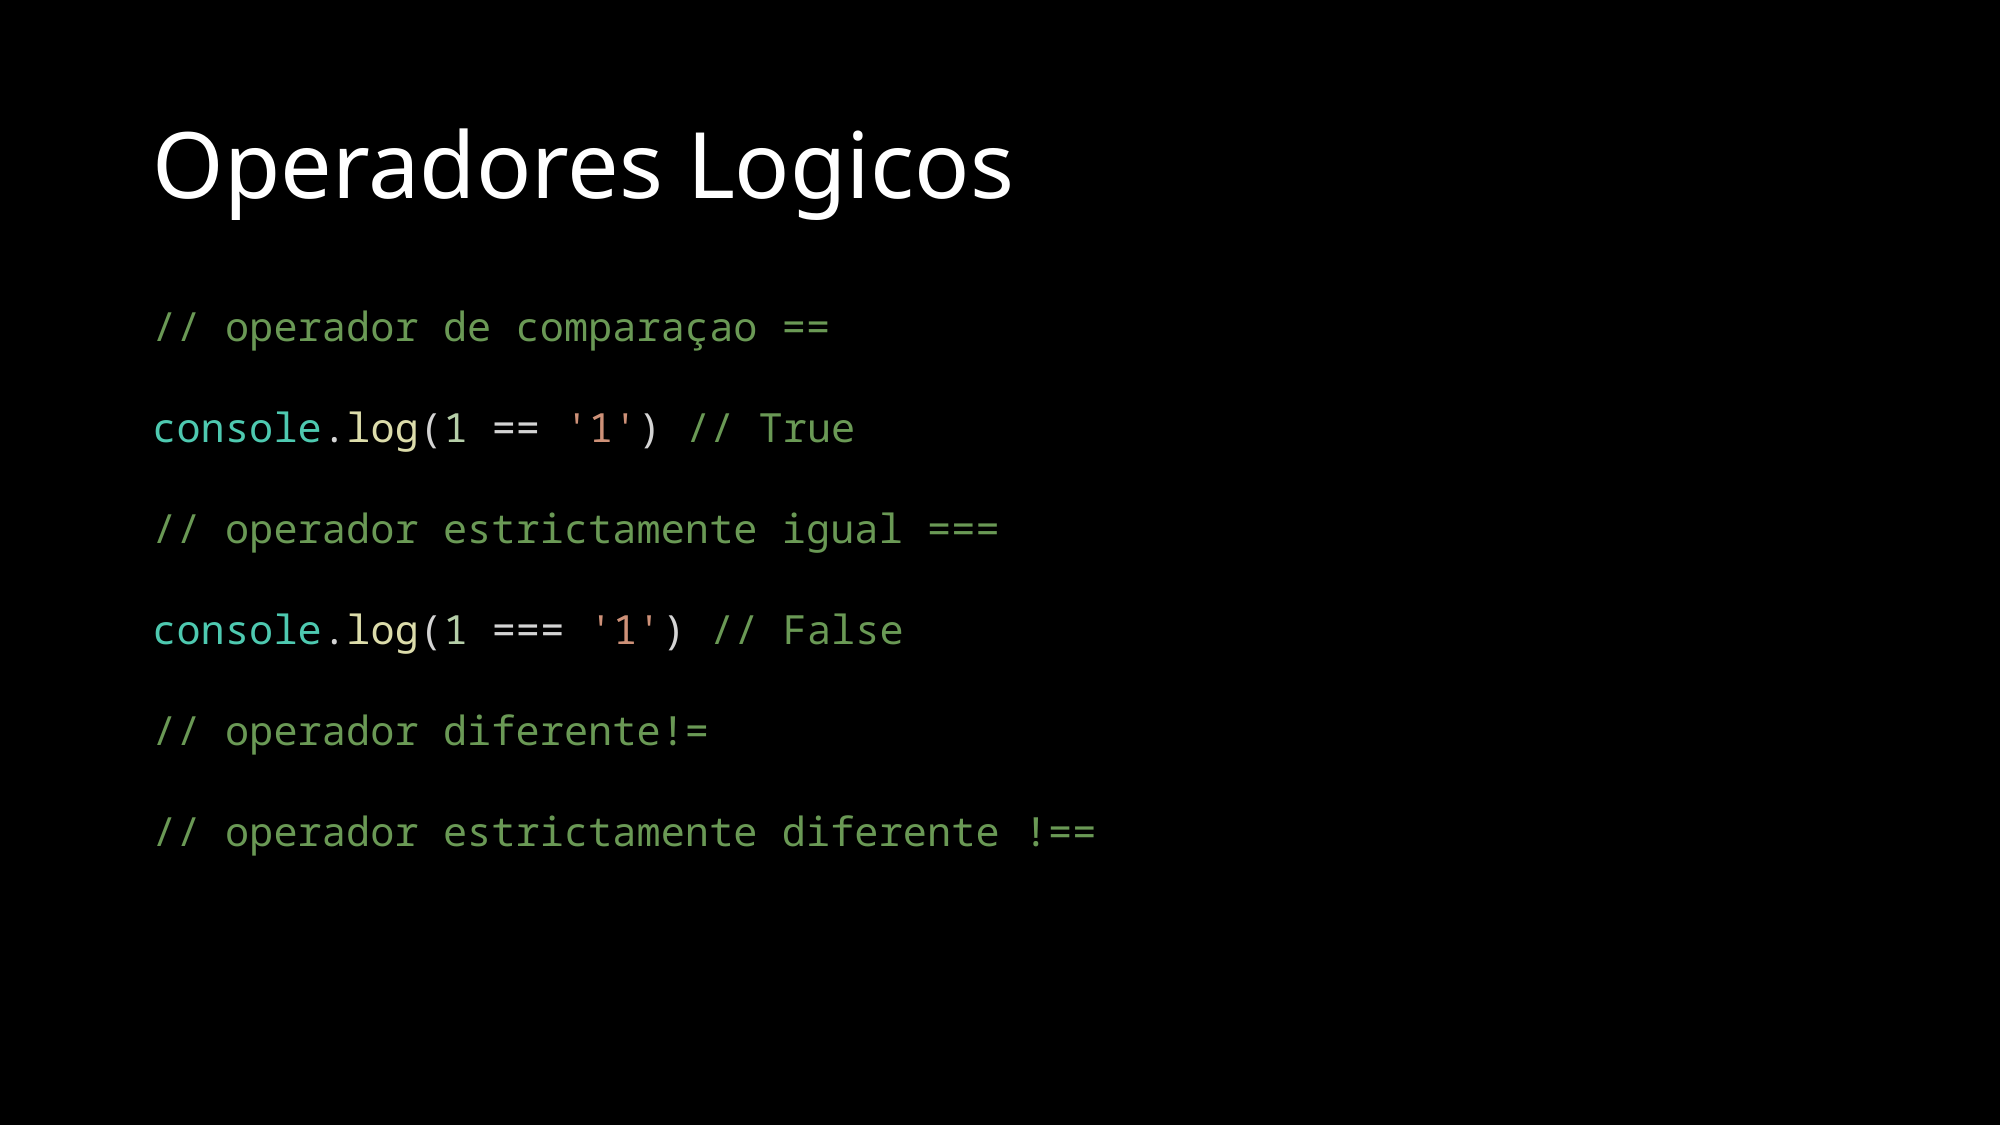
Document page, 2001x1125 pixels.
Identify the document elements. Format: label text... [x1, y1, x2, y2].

list // operador de comparaçao == console.log(1 == '1') // True // operador estrictamente igual === console.log(1 === '1') // False // operador diferente!= // operador estrictamente diferente !== [137, 299, 1863, 1014]
title Operadores Logicos [137, 59, 1863, 278]
